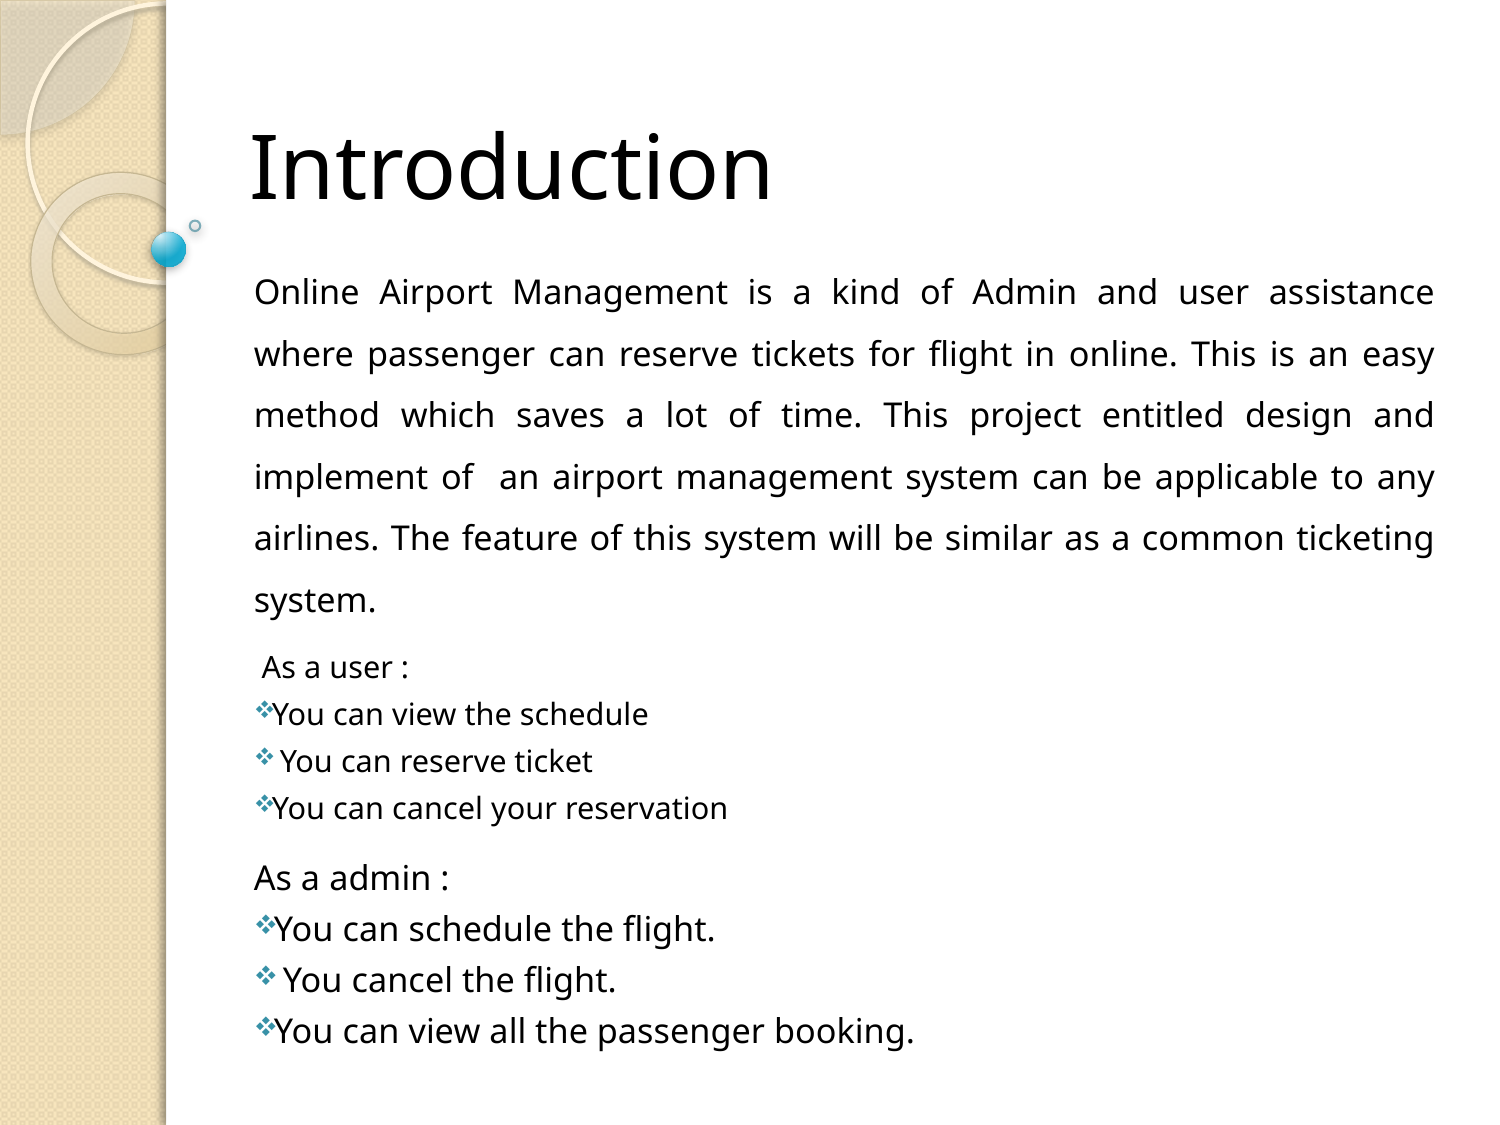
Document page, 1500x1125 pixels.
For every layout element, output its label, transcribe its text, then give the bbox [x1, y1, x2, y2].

title Introduction [234, 24, 1450, 225]
subtitle Online Airport Management is a kind of Admin and user assistance where passenger can reserve tickets for flight in online. This is an easy method which saves a lot of time. This project entitled design and implement of an airport management system can be applicable to any airlines. The feature of this system will be similar as a common ticketing system. As a user : You can view the schedule You can reserve ticket You can cancel your reservation As a admin : You can schedule the flight. You cancel the flight. You can view all the passenger booking. [234, 249, 1450, 1063]
